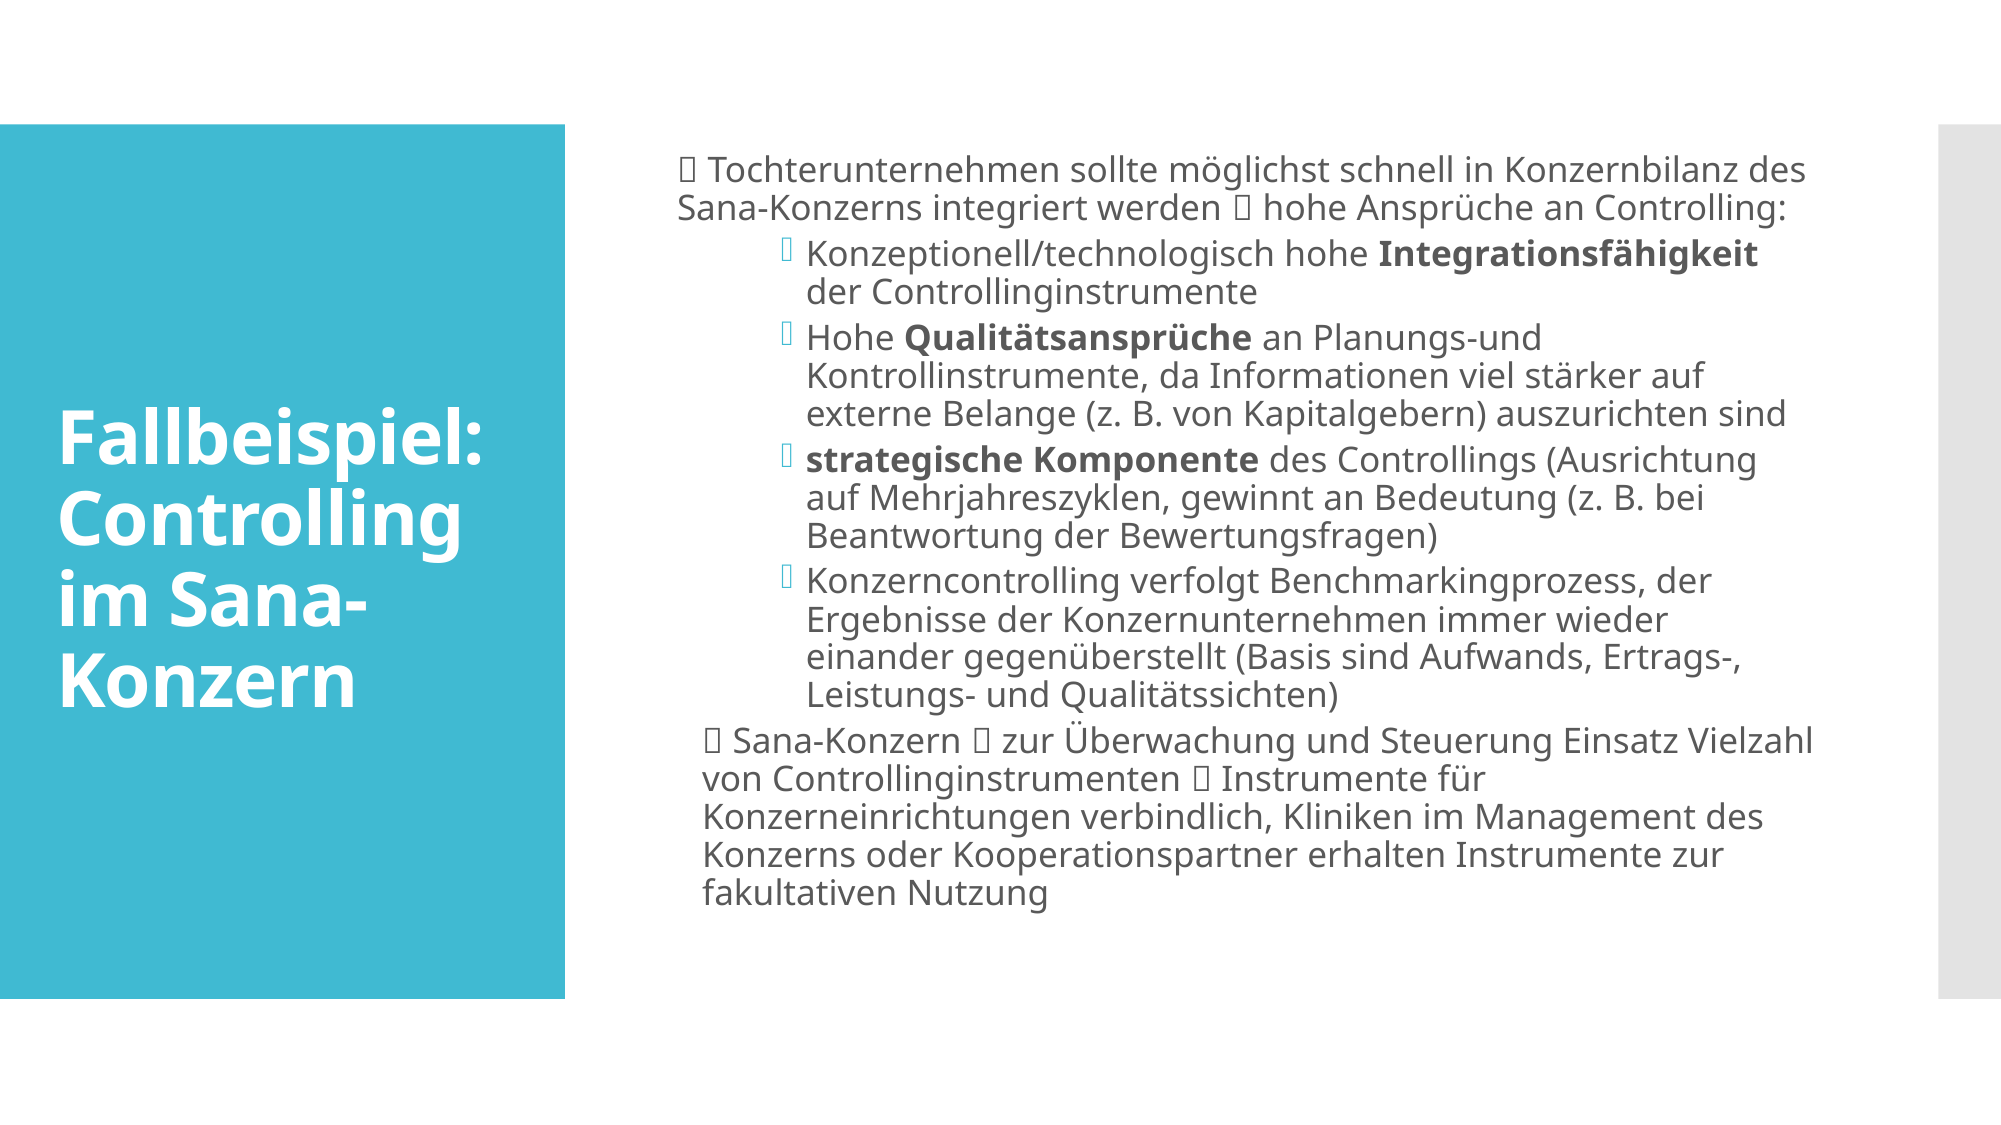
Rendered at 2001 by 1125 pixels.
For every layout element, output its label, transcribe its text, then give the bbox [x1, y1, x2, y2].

list  Tochterunternehmen sollte möglichst schnell in Konzernbilanz des Sana-Konzerns integriert werden  hohe Ansprüche an Controlling: Konzeptionell/technologisch hohe Integrationsfähigkeit der Controllinginstrumente Hohe Qualitätsansprüche an Planungs-und Kontrollinstrumente, da Informationen viel stärker auf externe Belange (z. B. von Kapitalgebern) auszurichten sind strategische Komponente des Controllings (Ausrichtung auf Mehrjahreszyklen, gewinnt an Bedeutung (z. B. bei Beantwortung der Bewertungsfragen) Konzerncontrolling verfolgt Benchmarkingprozess, der Ergebnisse der Konzernunternehmen immer wieder einander gegenüberstellt (Basis sind Aufwands, Ertrags-, Leistungs- und Qualitätssichten)  Sana-Konzern  zur Überwachung und Steuerung Einsatz Vielzahl von Controllinginstrumenten  Instrumente für Konzerneinrichtungen verbindlich, Kliniken im Management des Konzerns oder Kooperationspartner erhalten Instrumente zur fakultativen Nutzung [634, 141, 1835, 982]
title Fallbeispiel: Controlling im Sana-Konzern [41, 184, 525, 940]
